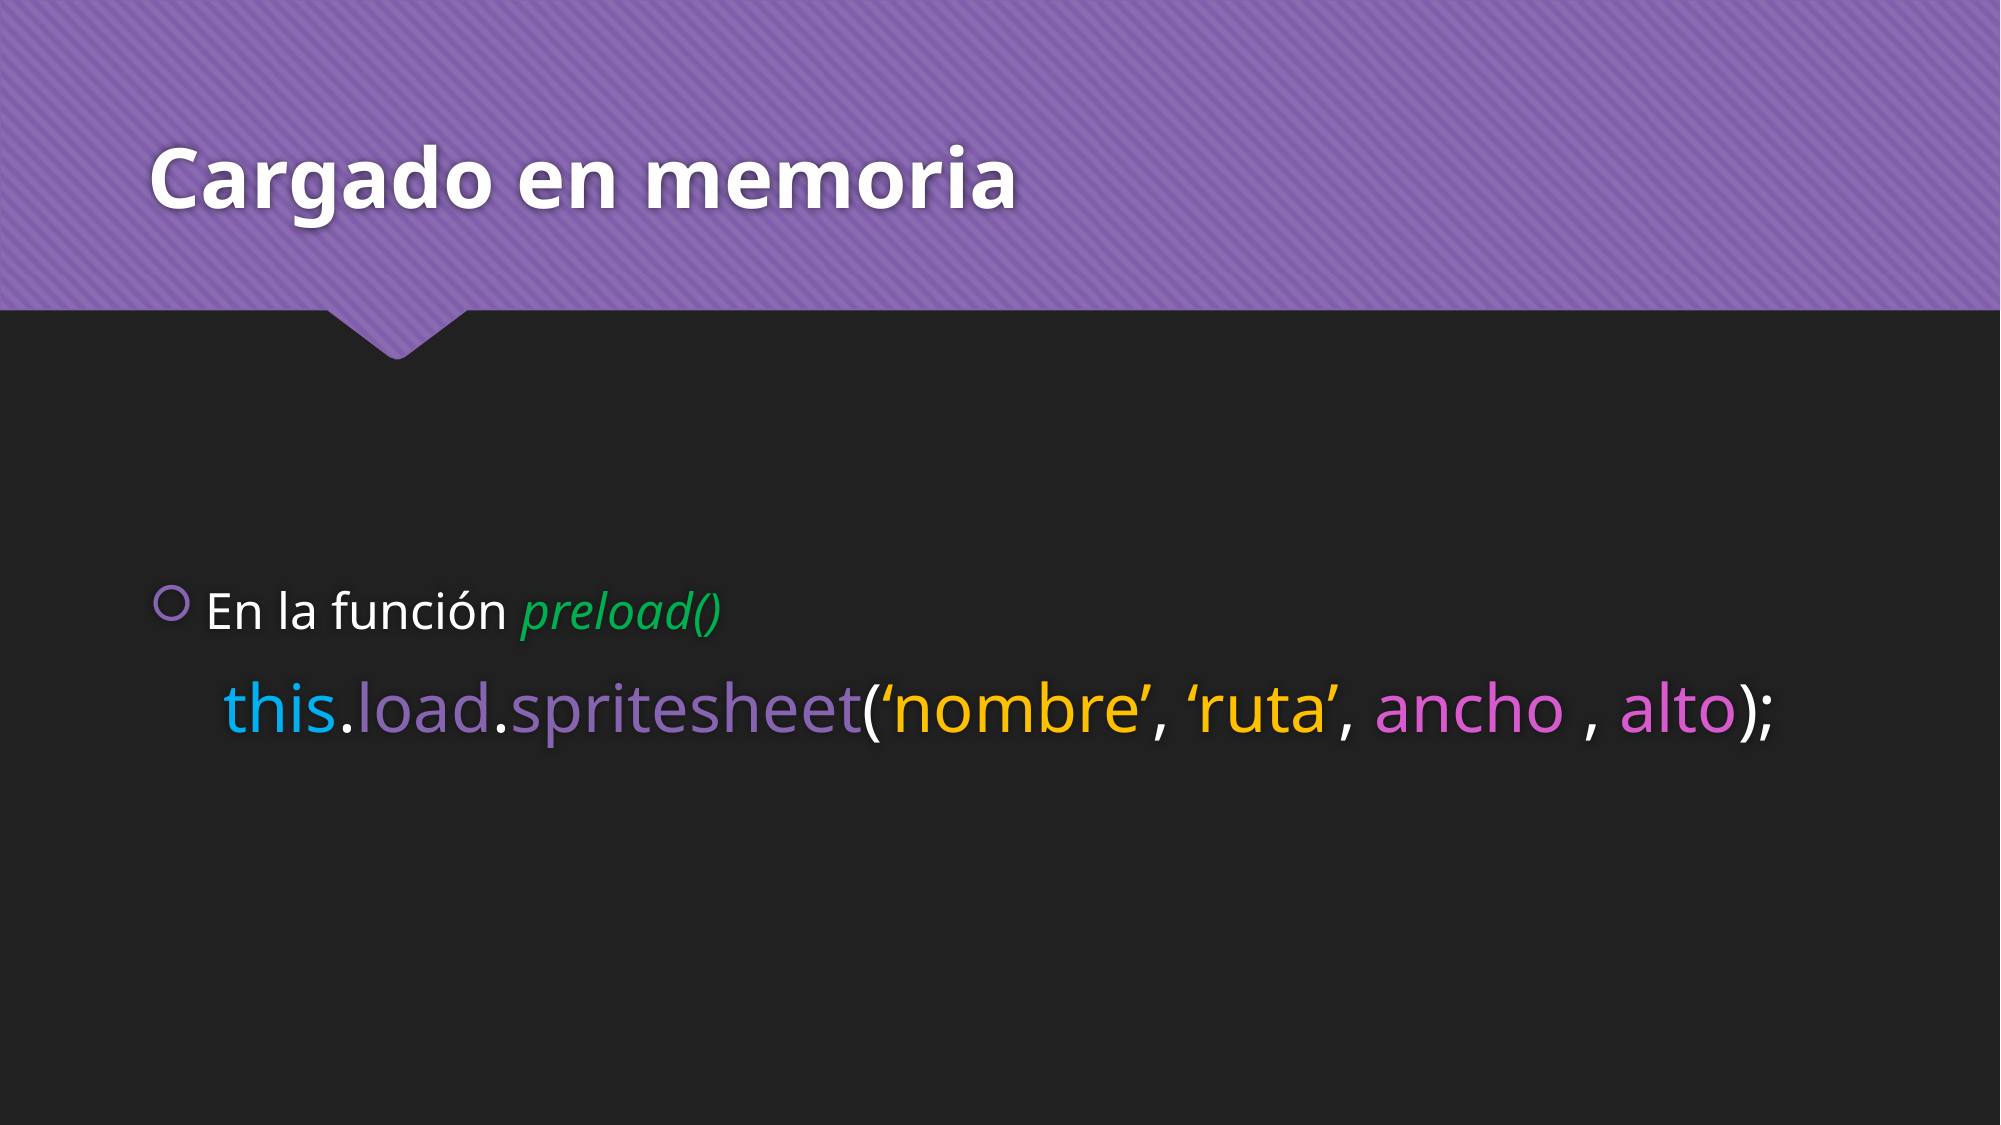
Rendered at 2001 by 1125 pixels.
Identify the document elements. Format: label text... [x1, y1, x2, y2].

title Cargado en memoria [132, 73, 1868, 233]
list En la función preload() this.load.spritesheet(‘nombre’, ‘ruta’, ancho , alto); [134, 364, 1866, 962]
